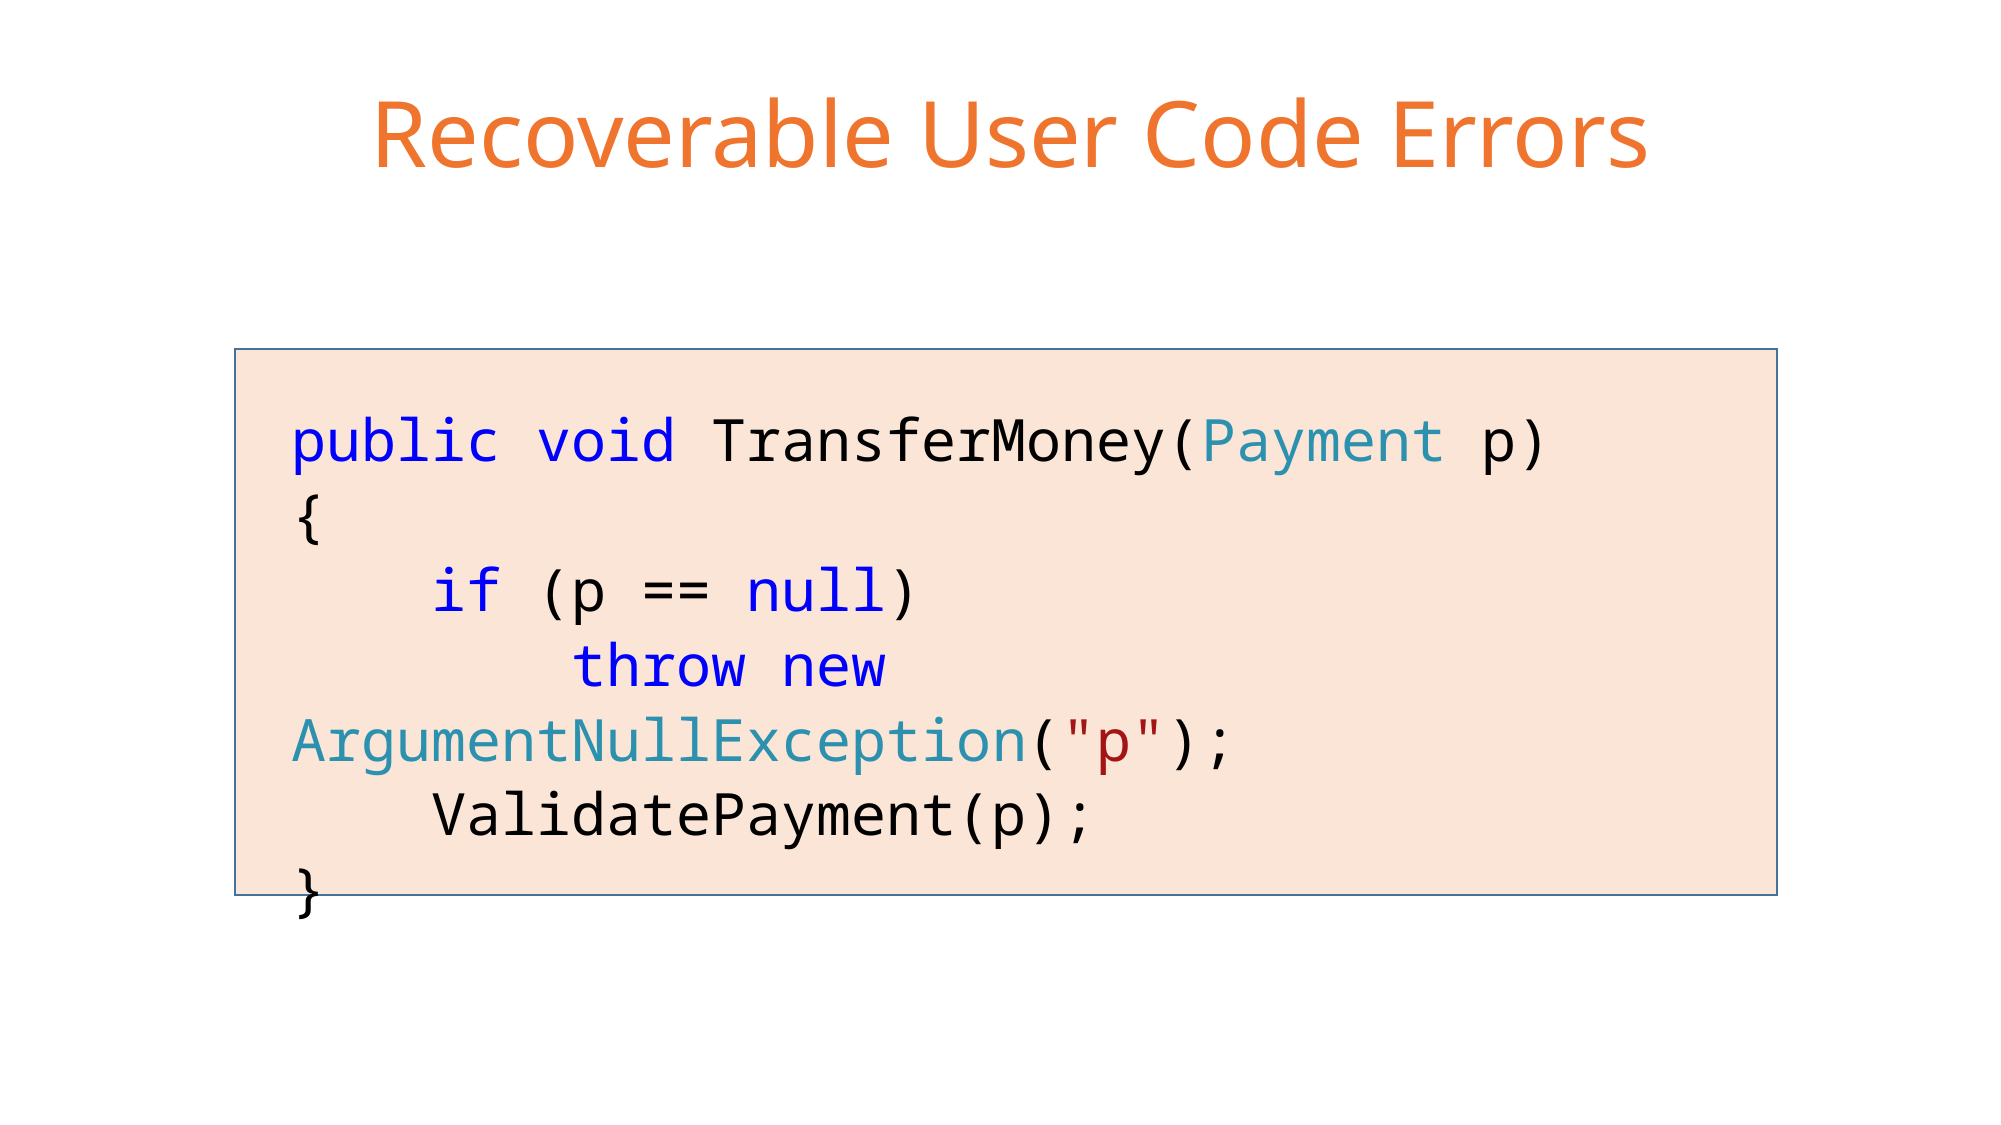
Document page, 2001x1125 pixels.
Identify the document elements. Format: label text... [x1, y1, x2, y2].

text_box public void TransferMoney(Payment p) { if (p == null) throw new ArgumentNullException("p"); ValidatePayment(p); } [277, 391, 1787, 930]
title Recoverable User Code Errors [148, 29, 1874, 247]
text_box [234, 348, 1778, 896]
